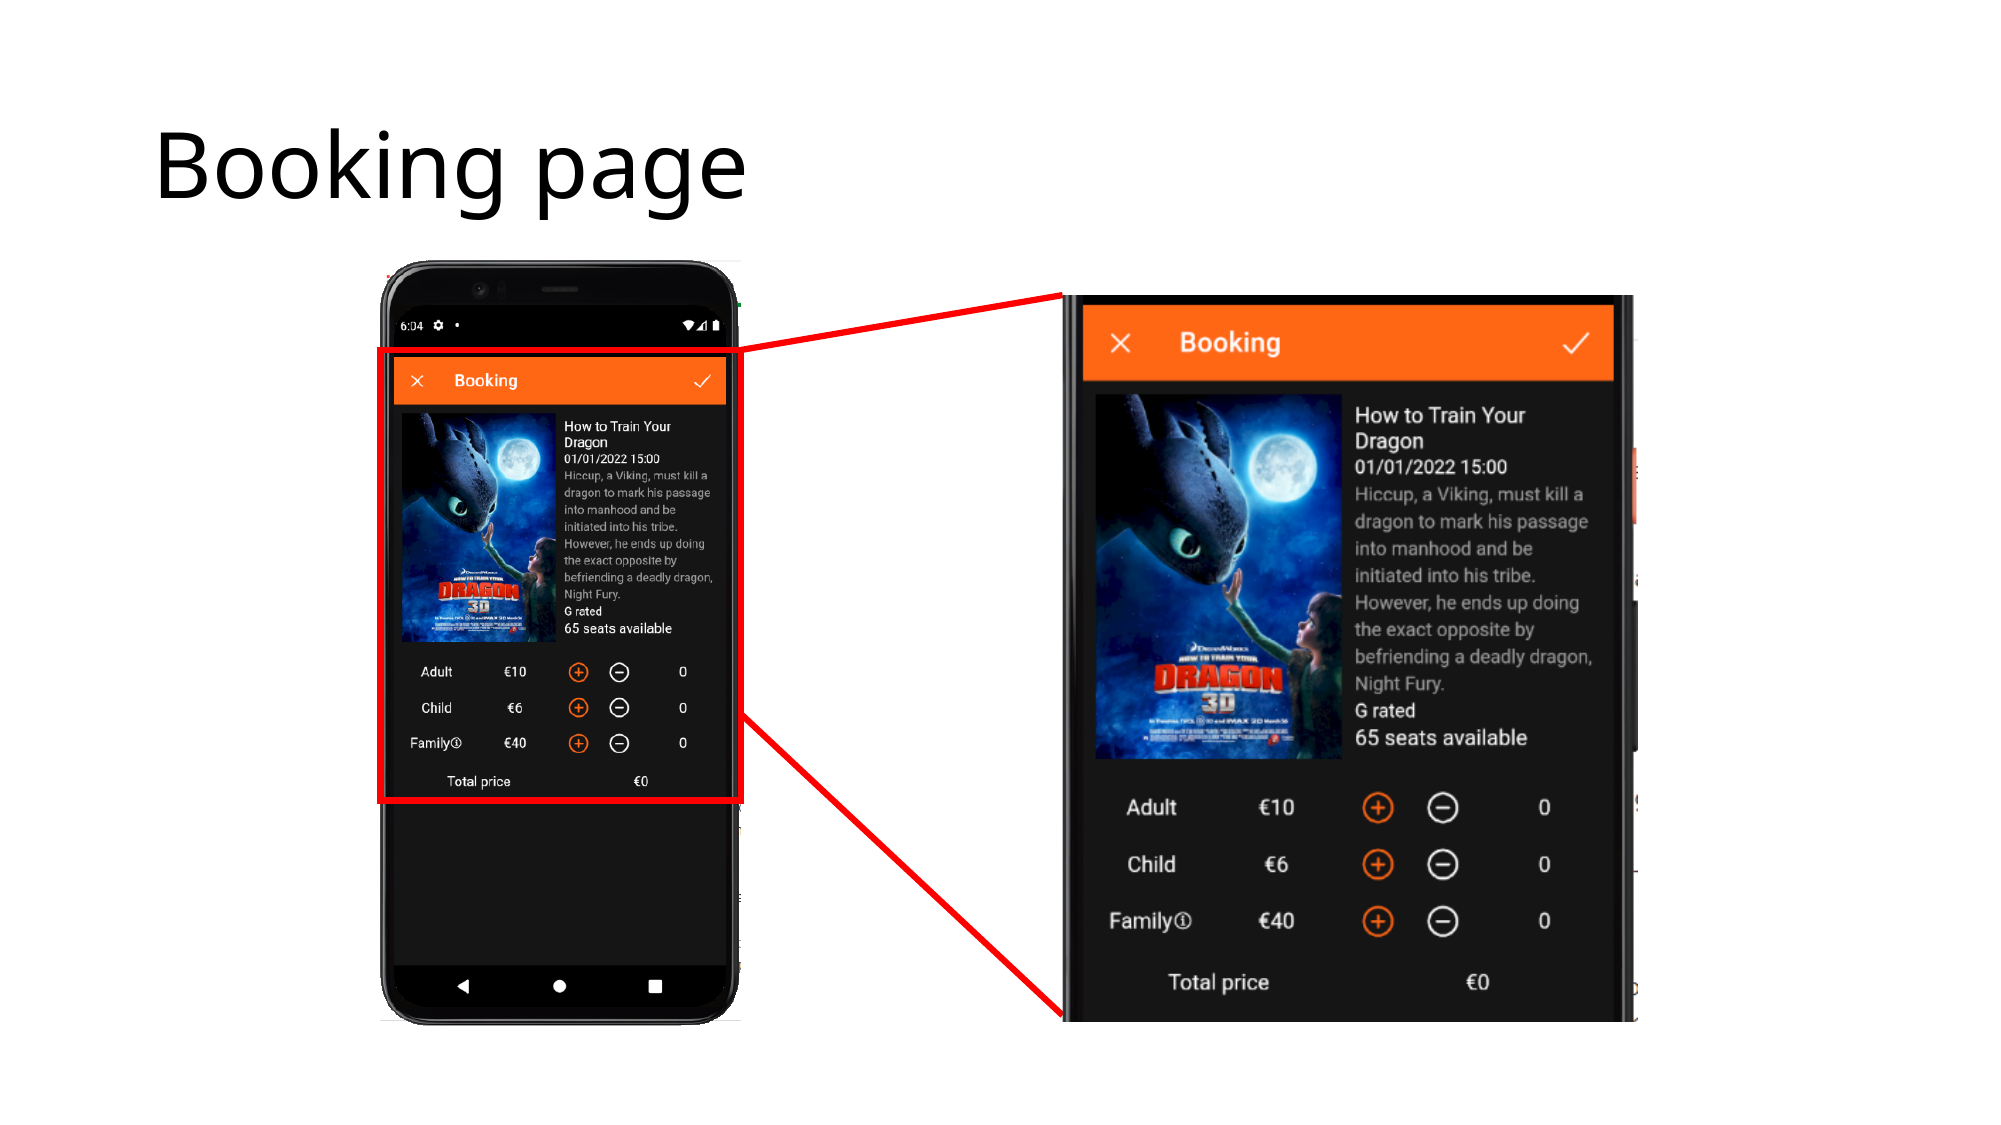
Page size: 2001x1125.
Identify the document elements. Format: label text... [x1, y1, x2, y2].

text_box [740, 713, 1062, 1016]
picture [380, 260, 741, 1026]
picture [1062, 295, 1638, 1022]
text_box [740, 295, 1062, 350]
title Booking page [137, 59, 1863, 278]
